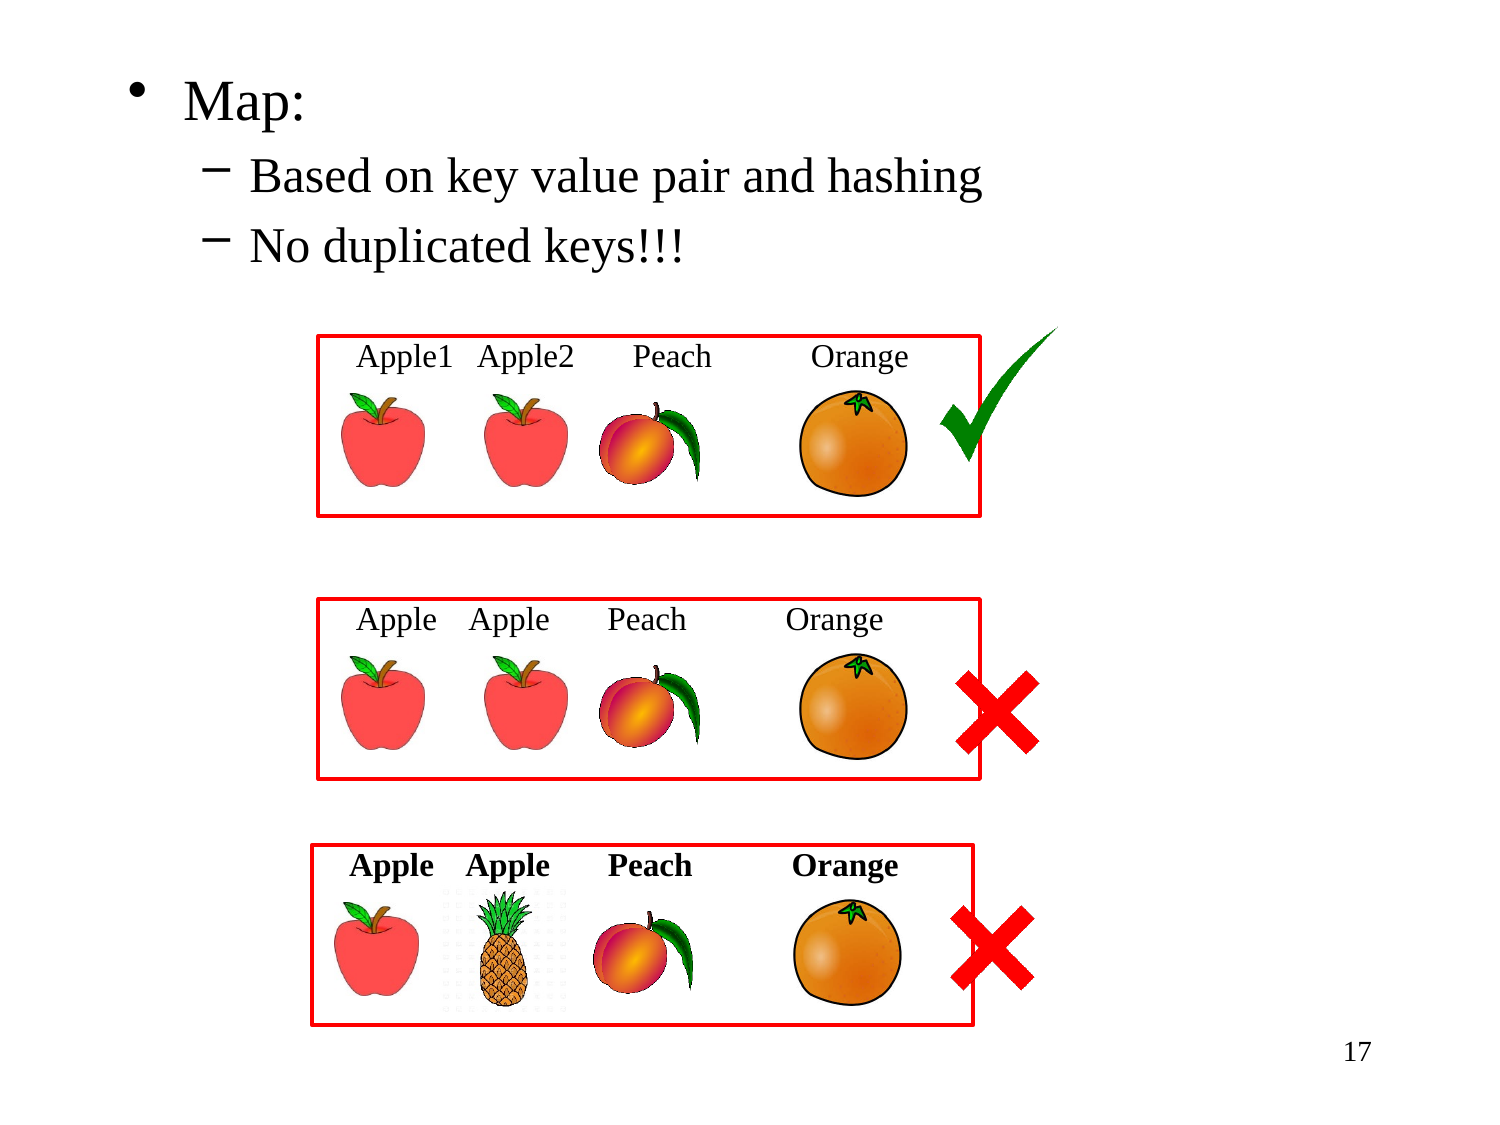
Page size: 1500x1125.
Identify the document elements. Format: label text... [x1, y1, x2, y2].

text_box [311, 835, 974, 1026]
picture [947, 902, 1037, 993]
list Map: Based on key value pair and hashing No duplicated keys!!! [112, 54, 1388, 310]
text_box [318, 589, 981, 780]
picture [438, 885, 569, 1016]
picture [952, 667, 1042, 758]
picture [939, 326, 1058, 462]
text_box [318, 326, 981, 517]
slide_number 17 [1074, 1024, 1388, 1101]
